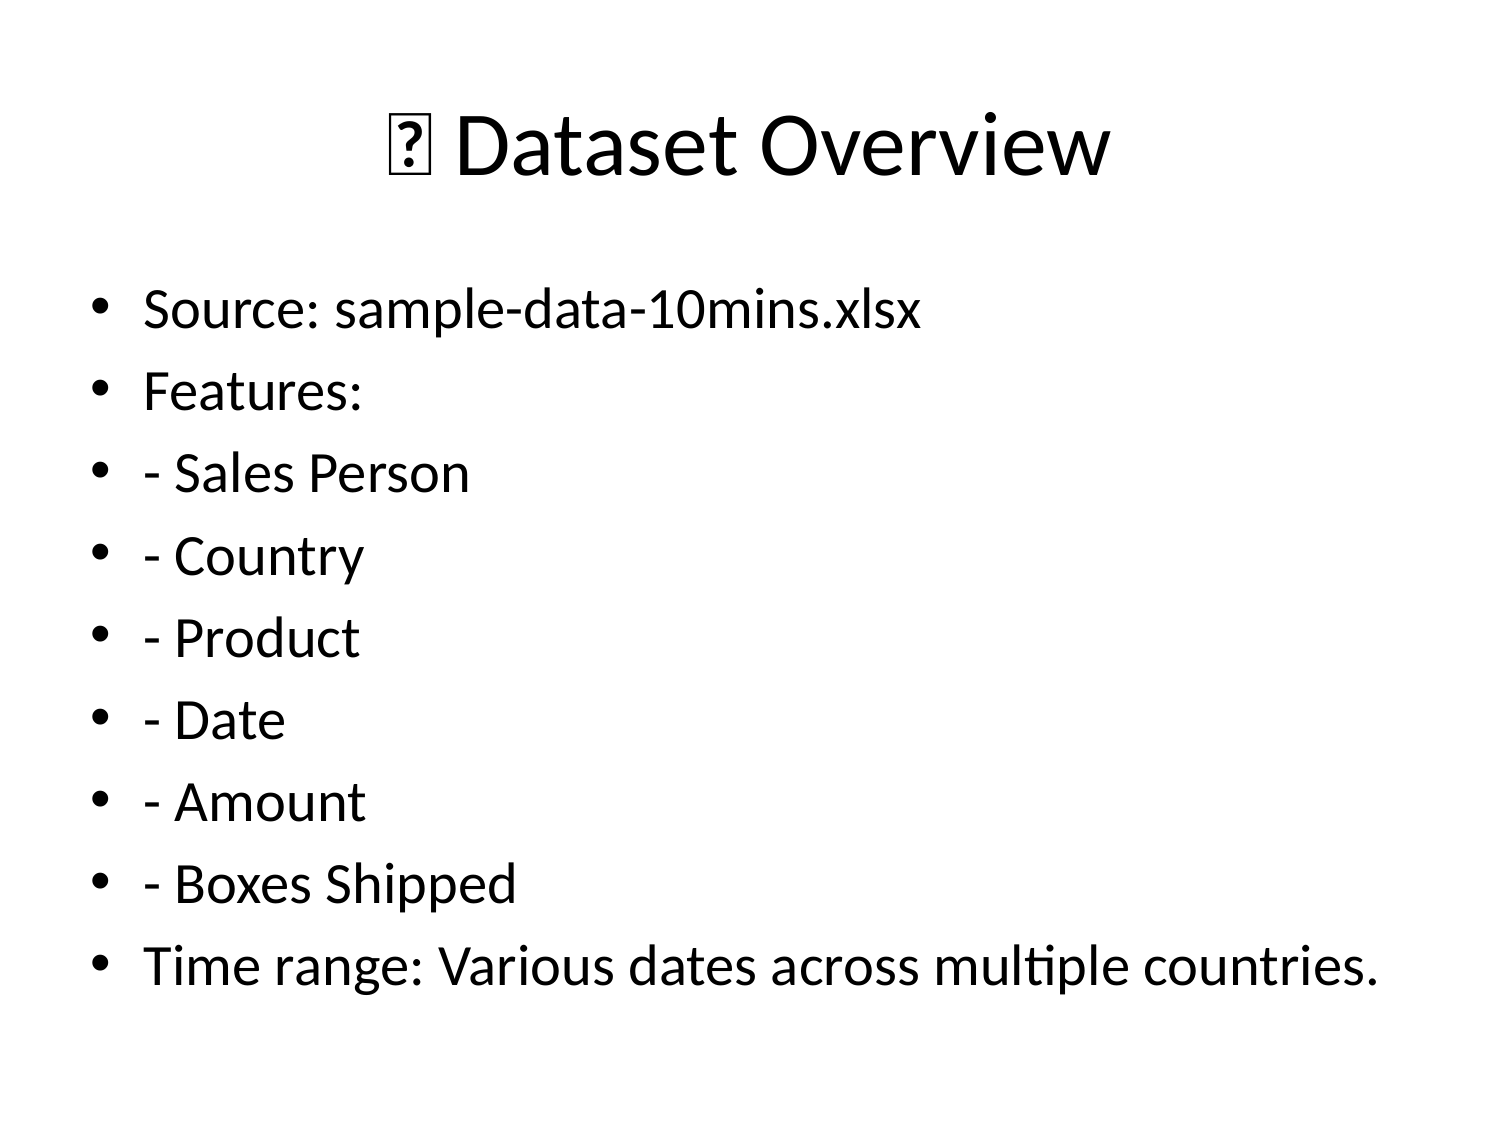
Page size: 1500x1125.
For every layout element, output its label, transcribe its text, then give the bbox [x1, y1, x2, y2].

list Source: sample-data-10mins.xlsx Features: - Sales Person - Country - Product - Date - Amount - Boxes Shipped Time range: Various dates across multiple countries. [75, 262, 1425, 1005]
title 📁 Dataset Overview [75, 45, 1425, 233]
